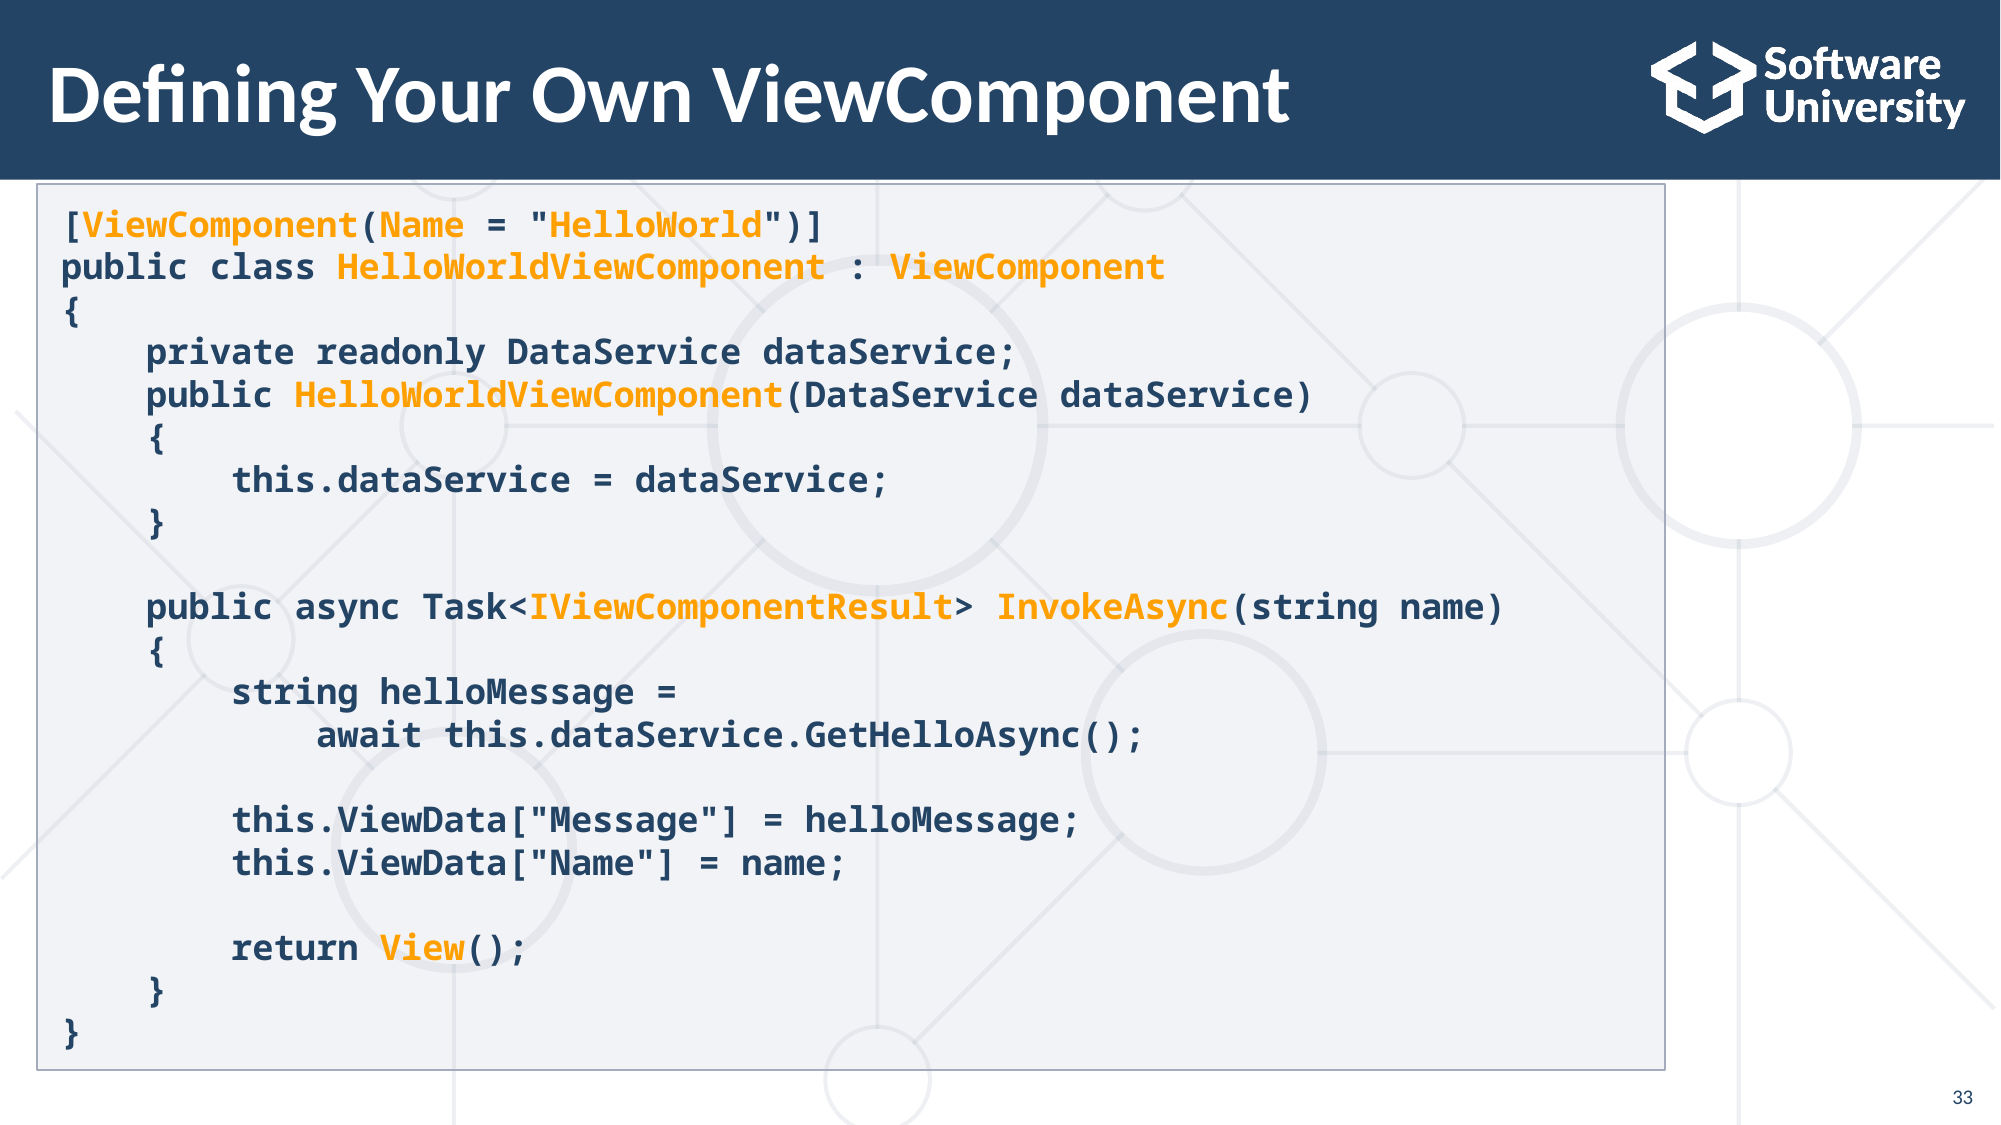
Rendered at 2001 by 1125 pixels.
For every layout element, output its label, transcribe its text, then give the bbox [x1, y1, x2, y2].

slide_number 33 [1927, 1067, 1989, 1117]
text_box [ViewComponent(Name = "HelloWorld")] public class HelloWorldViewComponent : ViewComponent { private readonly DataService dataService; public HelloWorldViewComponent(DataService dataService) { this.dataService = dataService; } public async Task<IViewComponentResult> InvokeAsync(string name) { string helloMessage = await this.dataService.GetHelloAsync(); this.ViewData["Message"] = helloMessage; this.ViewData["Name"] = name; return View(); } } [37, 184, 1666, 1070]
picture [1651, 41, 1966, 134]
title Defining Your Own ViewComponent [31, 16, 1625, 162]
